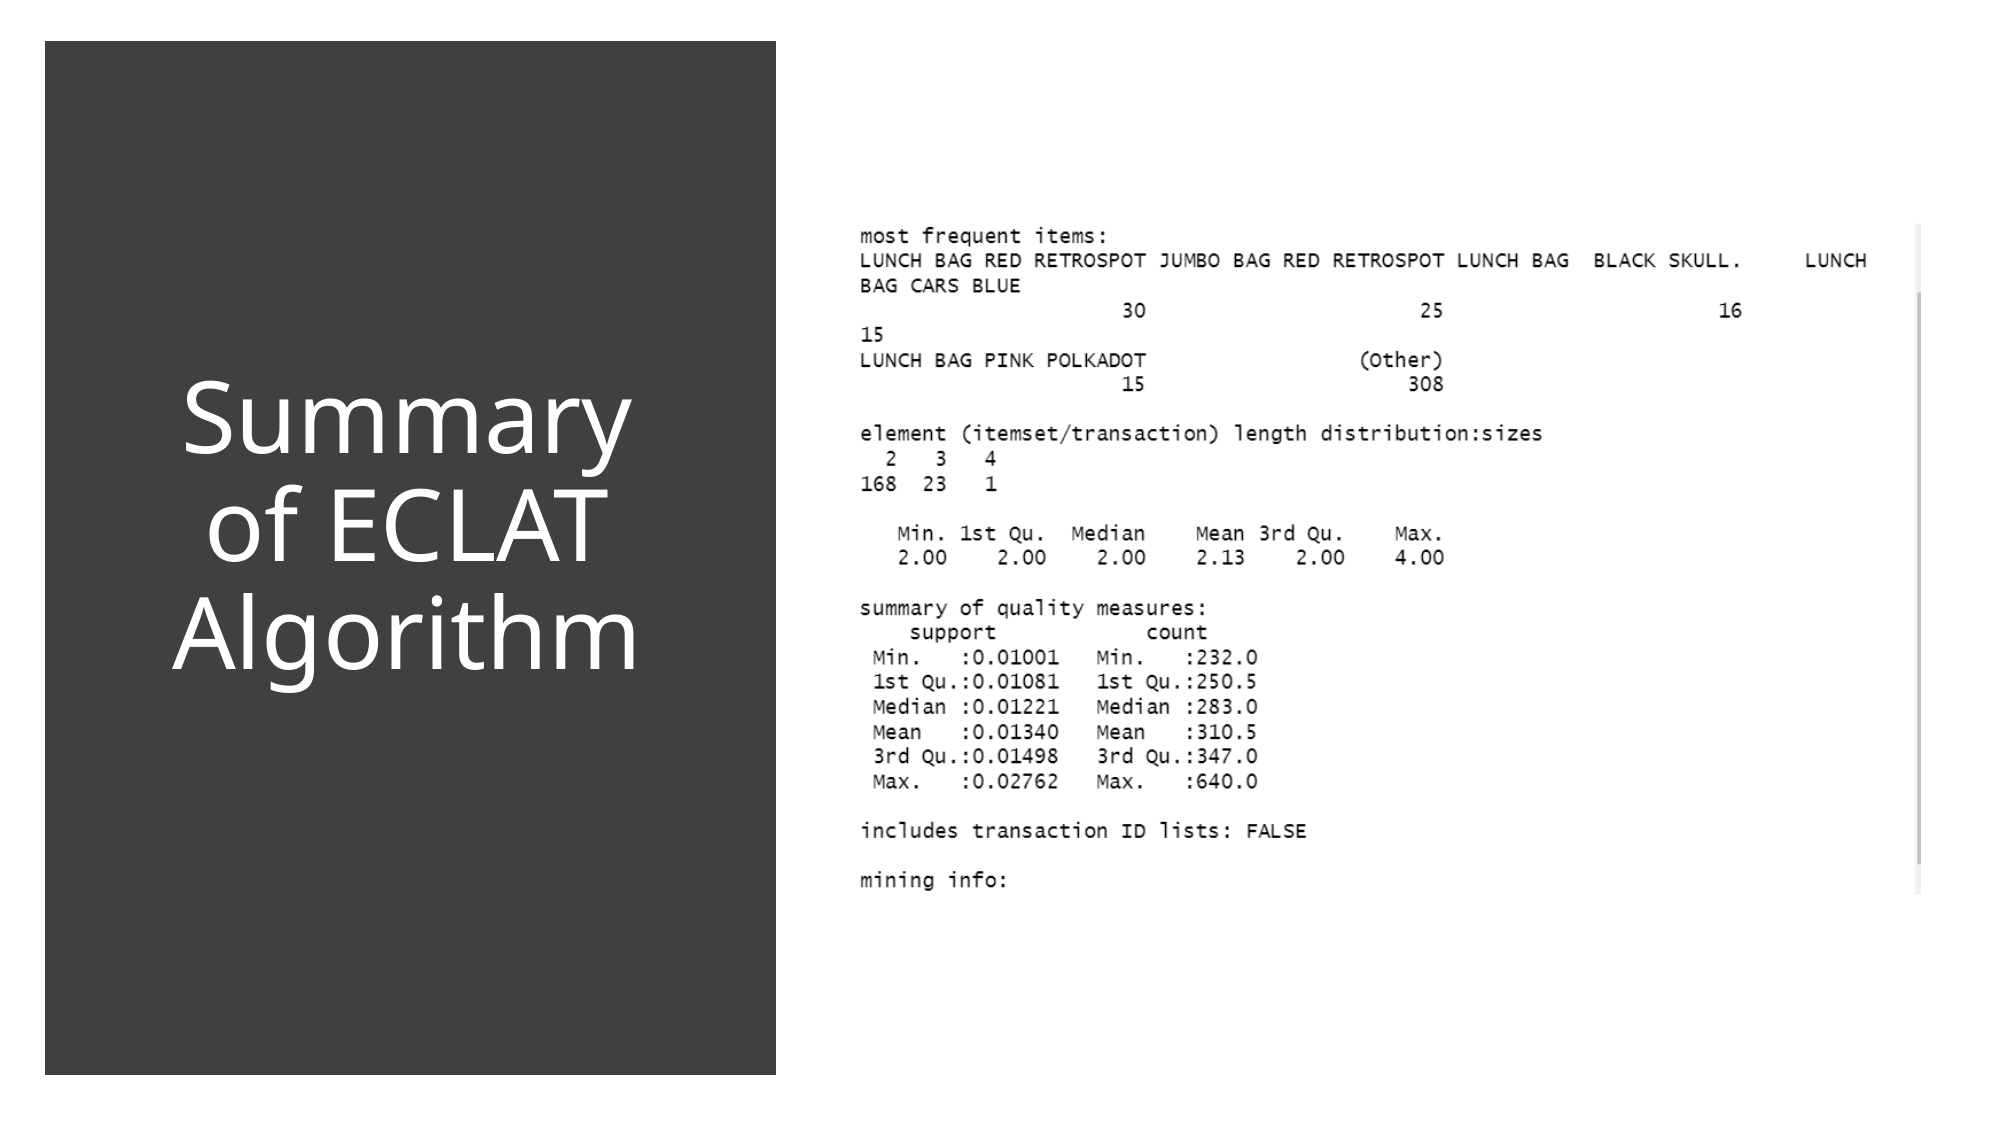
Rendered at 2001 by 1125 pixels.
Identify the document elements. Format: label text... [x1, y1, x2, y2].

title Summary of ECLAT Algorithm [121, 121, 693, 936]
text_box [54, 50, 767, 1066]
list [845, 219, 1921, 908]
